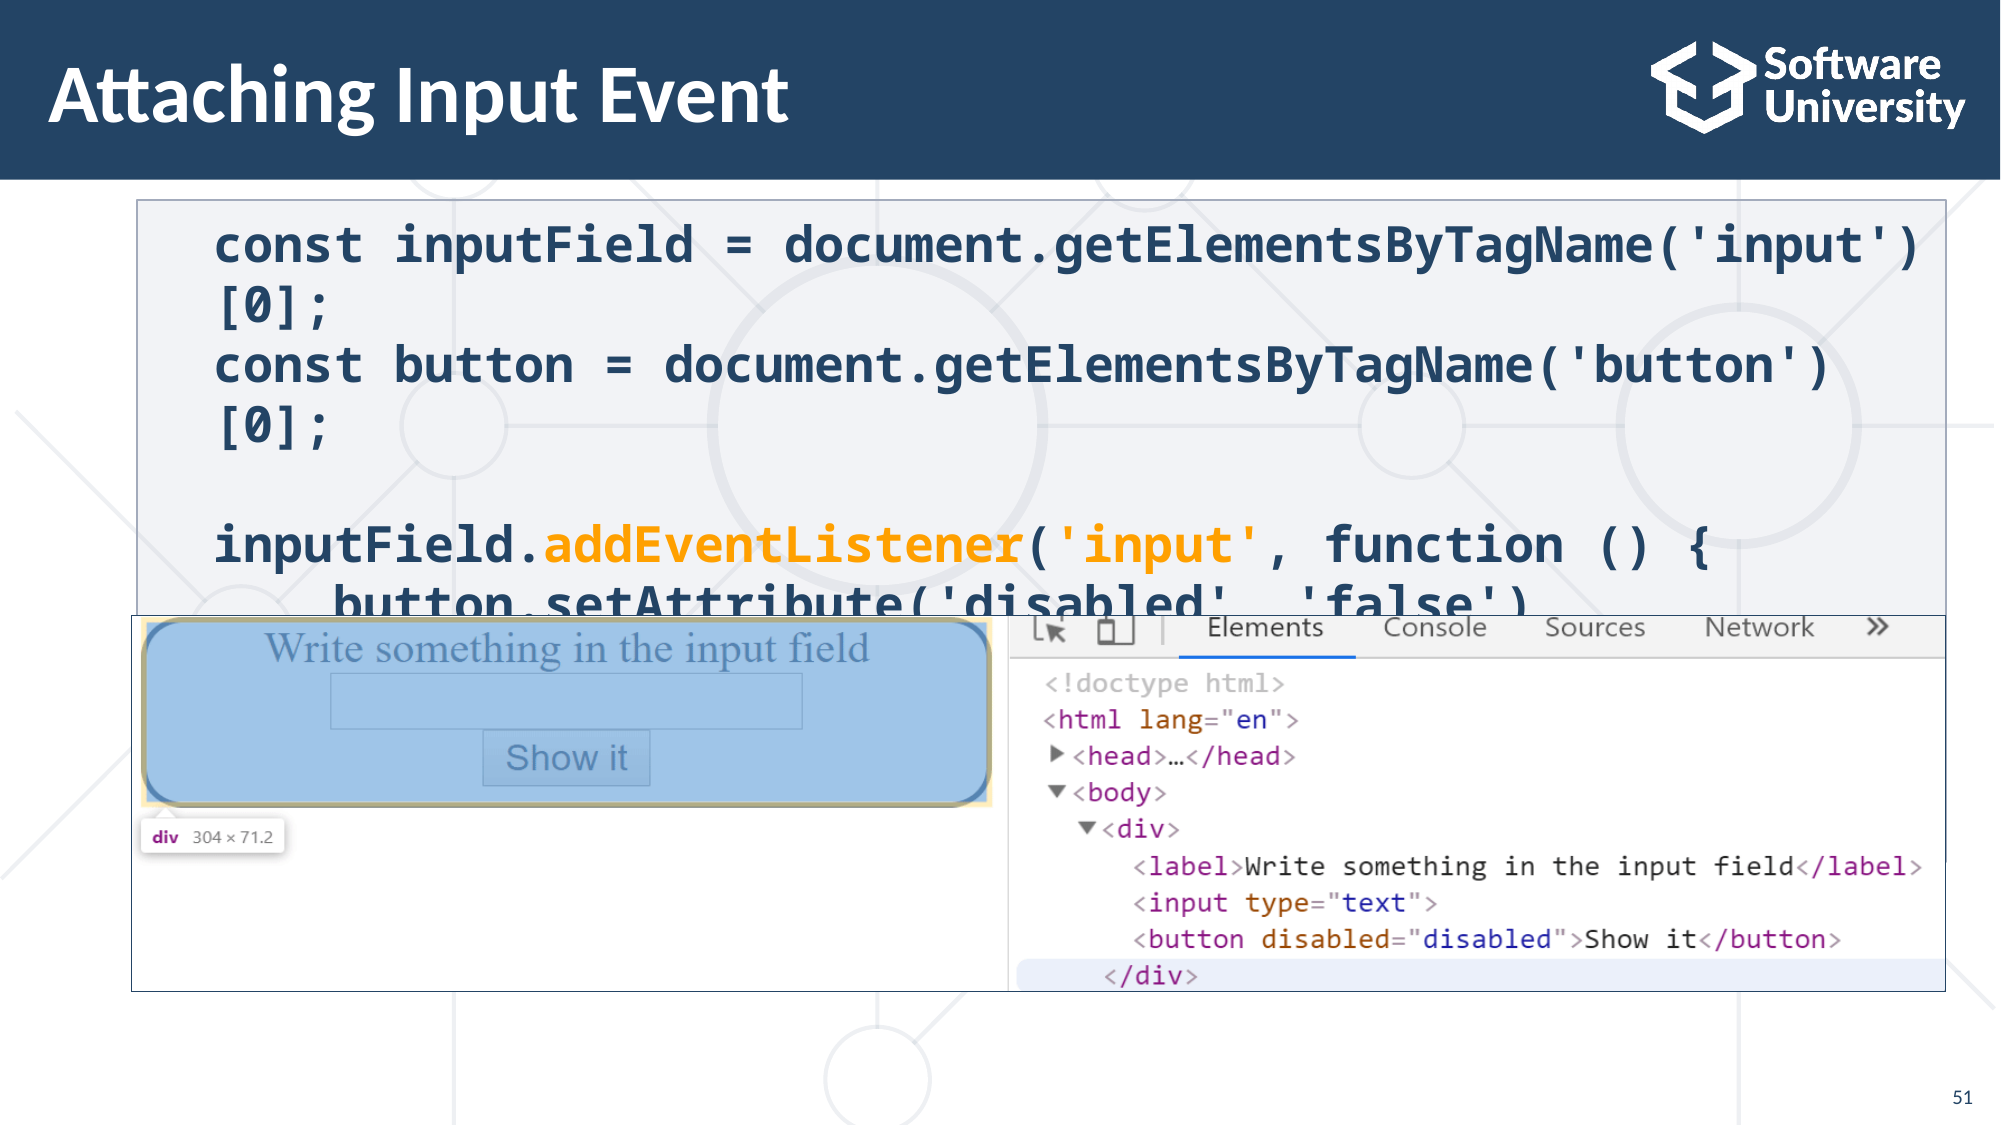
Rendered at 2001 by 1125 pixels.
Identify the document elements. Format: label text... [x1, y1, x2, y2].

list const inputField = document.getElementsByTagName('input')[0]; const button = document.getElementsByTagName('button')[0]; inputField.addEventListener('input', function () { button.setAttribute('disabled', 'false') }); [137, 200, 1946, 615]
picture [1651, 41, 1966, 134]
picture [131, 615, 1947, 992]
title Attaching Input Event [31, 16, 1625, 162]
slide_number 51 [1927, 1067, 1989, 1117]
